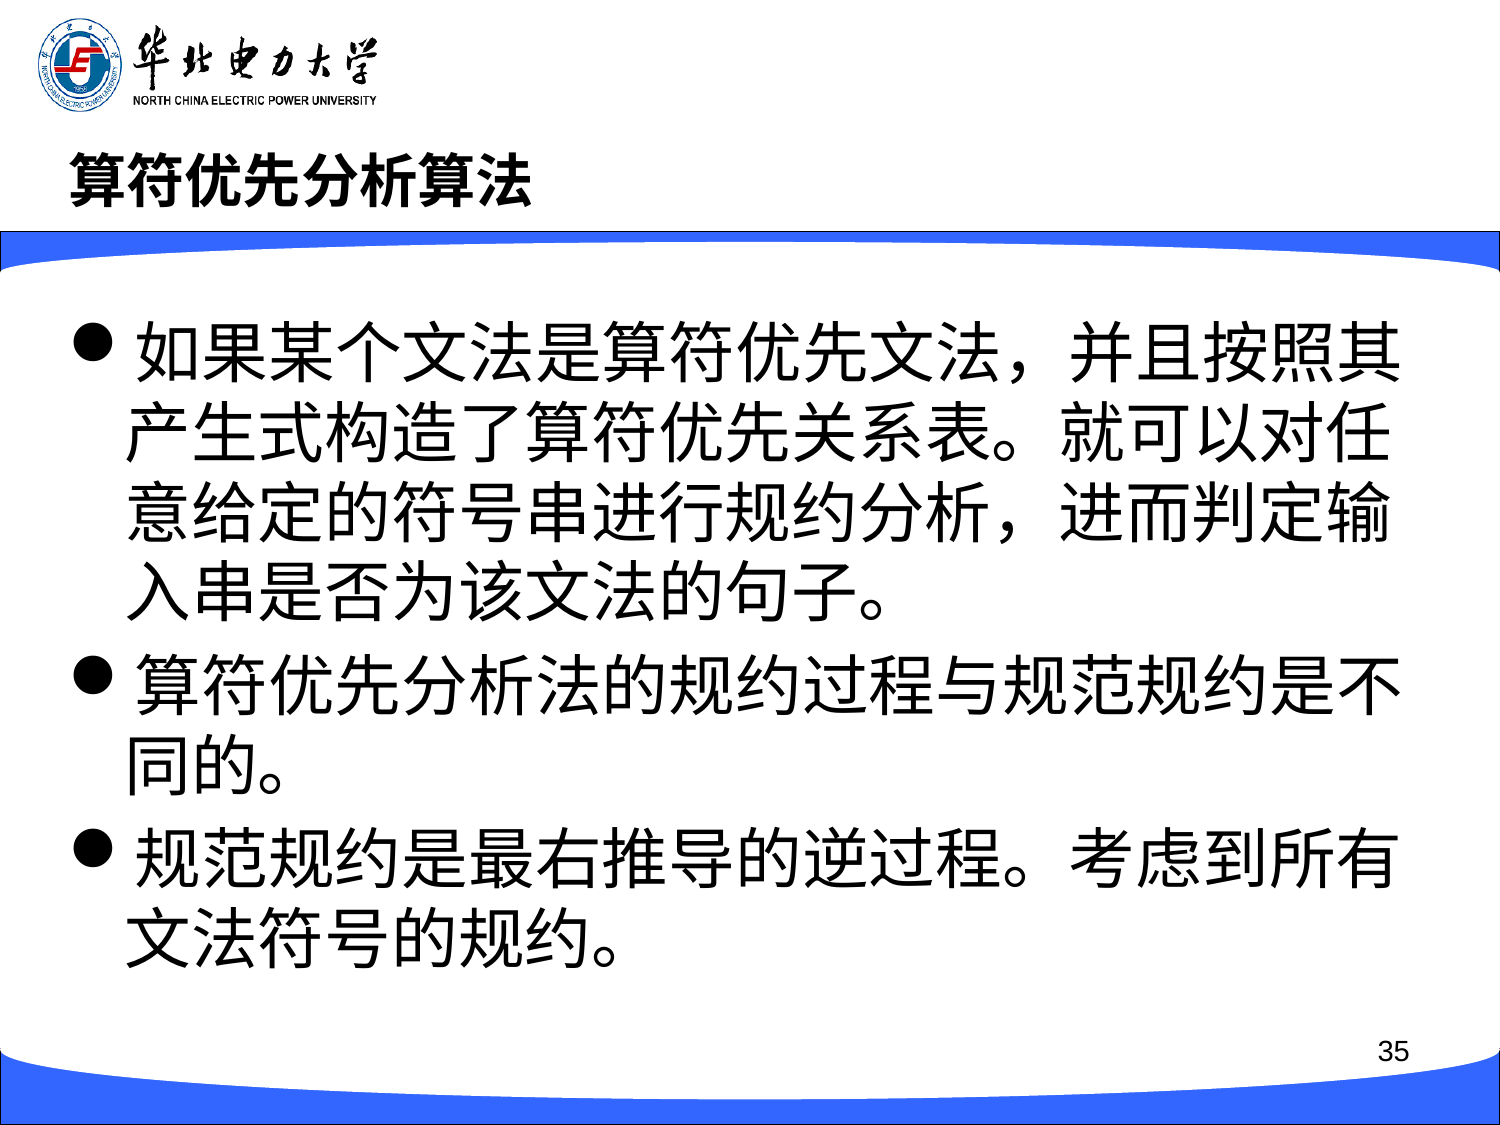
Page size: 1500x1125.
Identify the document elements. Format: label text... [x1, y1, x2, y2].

title 算符优先分析算法 [53, 130, 1455, 228]
list 如果某个文法是算符优先文法，并且按照其产生式构造了算符优先关系表。就可以对任意给定的符号串进行规约分析，进而判定输入串是否为该文法的句子。 算符优先分析法的规约过程与规范规约是不同的。 规范规约是最右推导的逆过程。考虑到所有文法符号的规约。 [53, 302, 1455, 1047]
picture [0, 0, 414, 126]
slide_number 35 [1074, 1024, 1426, 1103]
